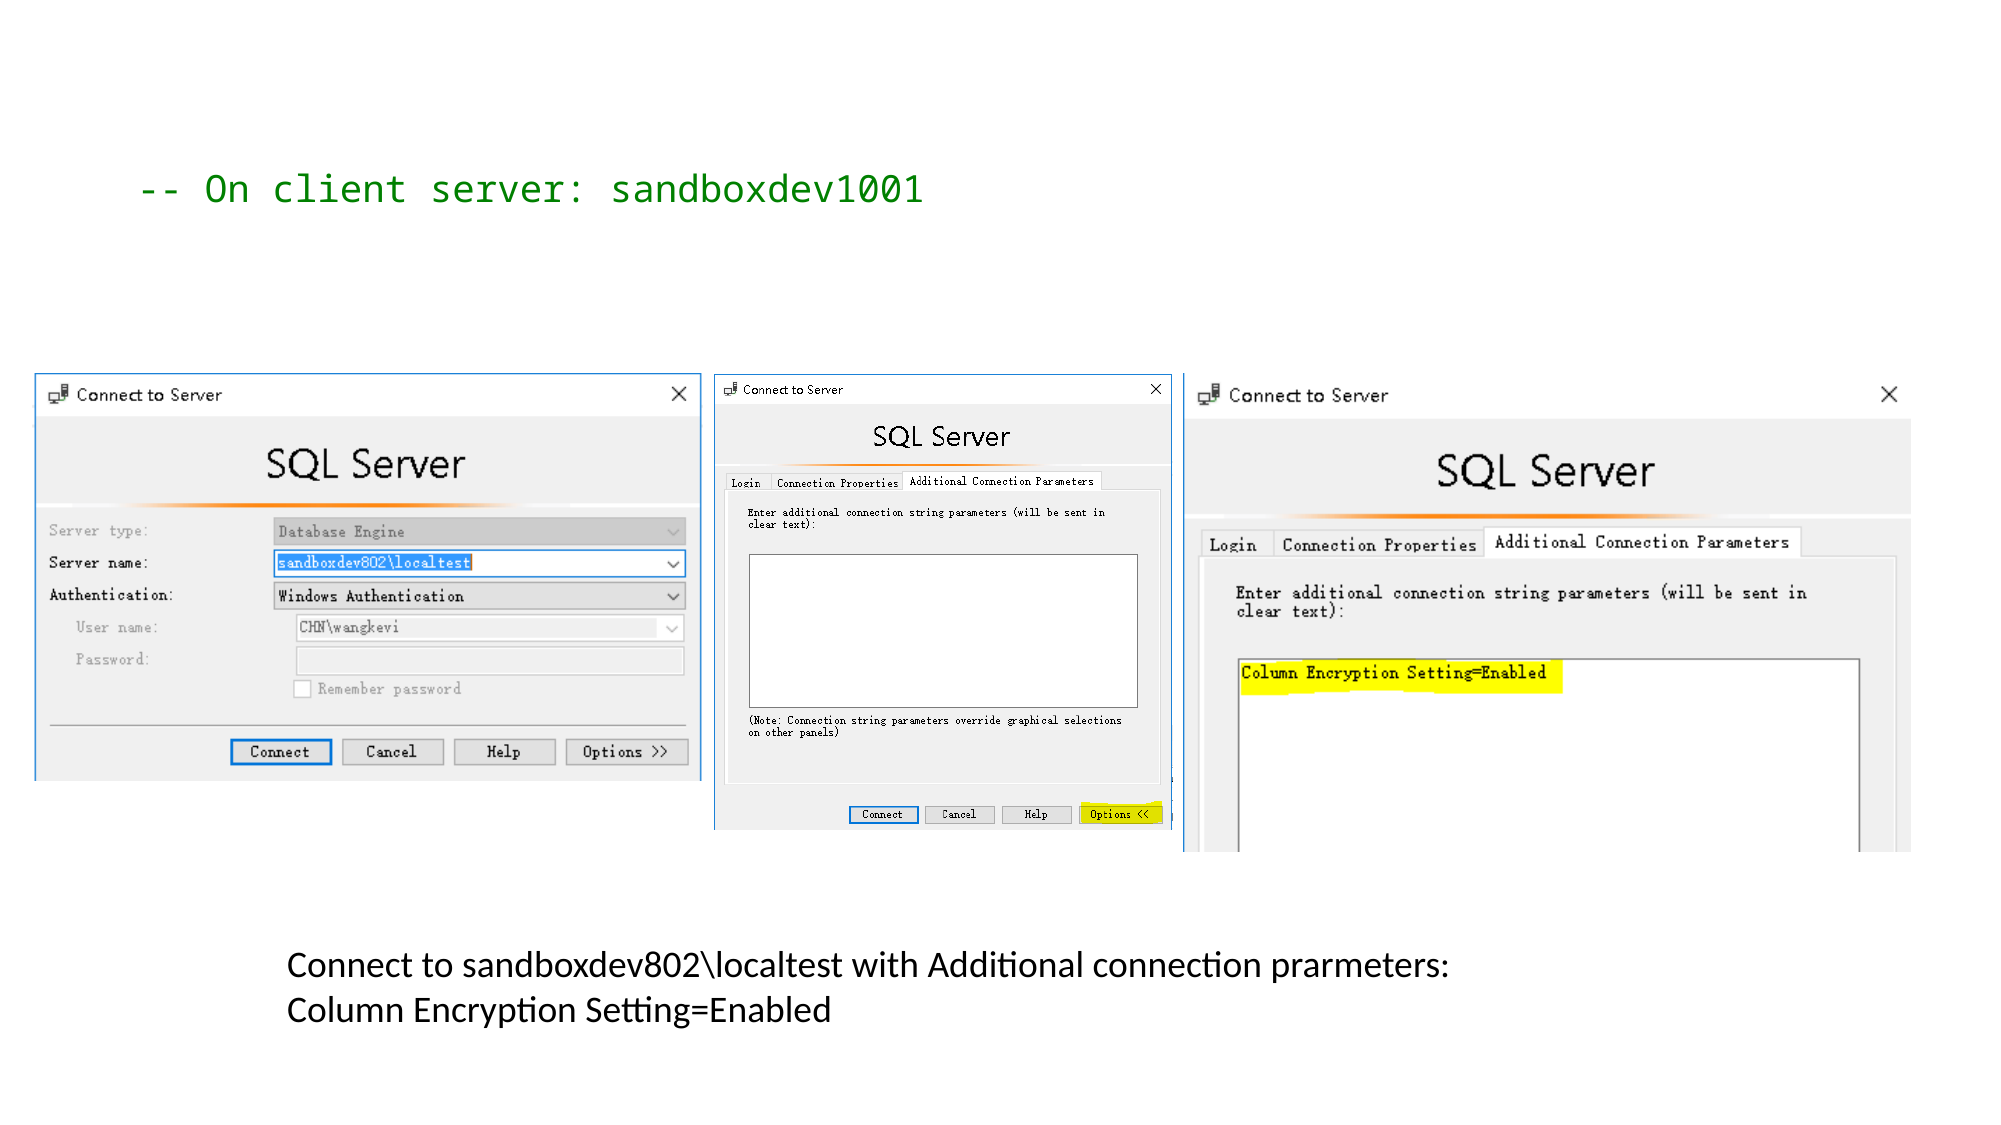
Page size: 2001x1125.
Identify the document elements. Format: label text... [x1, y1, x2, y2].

picture [32, 373, 704, 781]
text_box Connect to sandboxdev802\localtest with Additional connection prarmeters: Column Encryption Setting=Enabled [272, 932, 1467, 1038]
picture [714, 373, 1173, 830]
text_box -- On client server: sandboxdev1001 [122, 157, 940, 217]
picture [1183, 373, 1911, 852]
